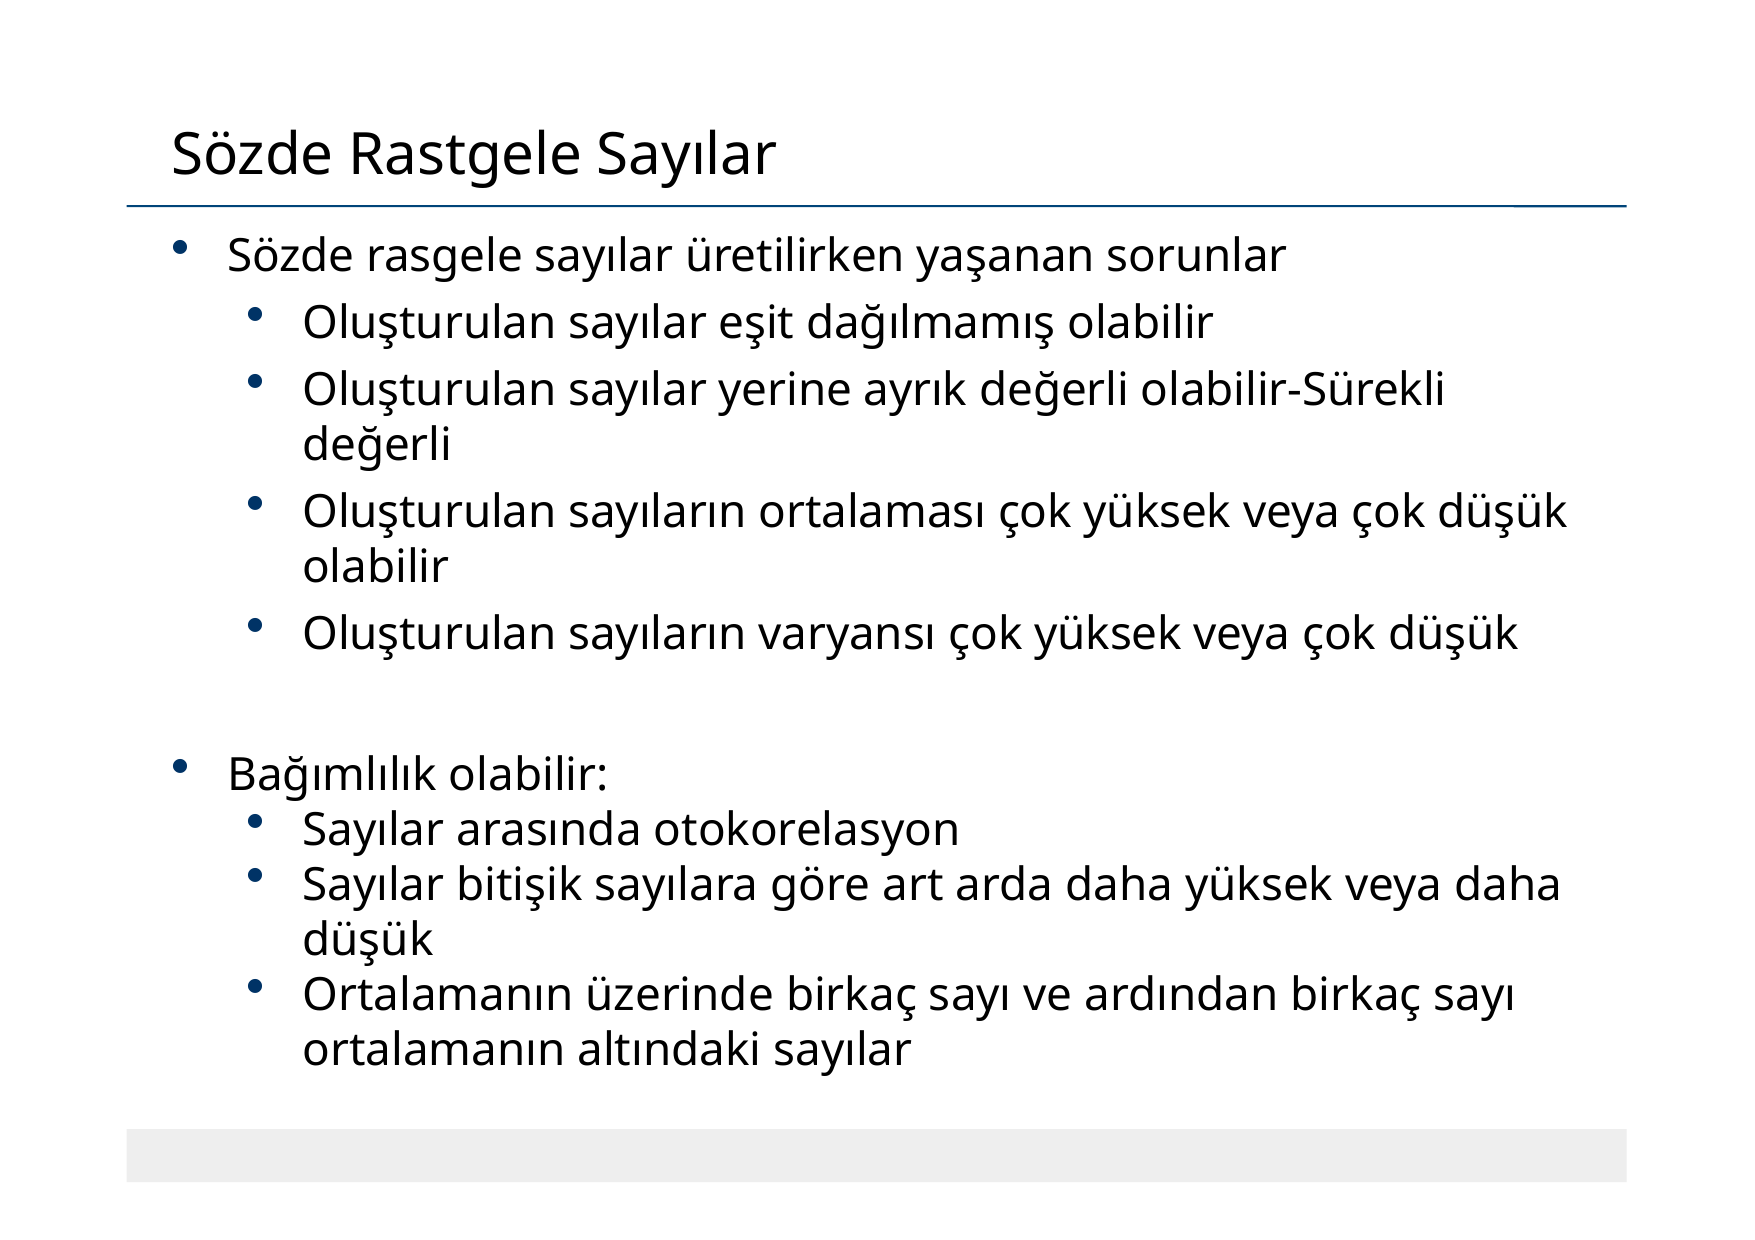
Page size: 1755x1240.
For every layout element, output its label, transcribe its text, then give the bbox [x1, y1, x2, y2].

title Sözde Rastgele Sayılar [169, 114, 934, 213]
text_box Sözde rasgele sayılar üretilirken yaşanan sorunlar Oluşturulan sayılar eşit dağılmamış olabilir Oluşturulan sayılar yerine ayrık değerli olabilir-Sürekli değerli Oluşturulan sayıların ortalaması çok yüksek veya çok düşük olabilir Oluşturulan sayıların varyansı çok yüksek veya çok düşük Bağımlılık olabilir: Sayılar arasında otokorelasyon Sayılar bitişik sayılara göre art arda daha yüksek veya daha düşük Ortalamanın üzerinde birkaç sayı ve ardından birkaç sayı ortalamanın altındaki sayılar [169, 213, 1572, 1075]
